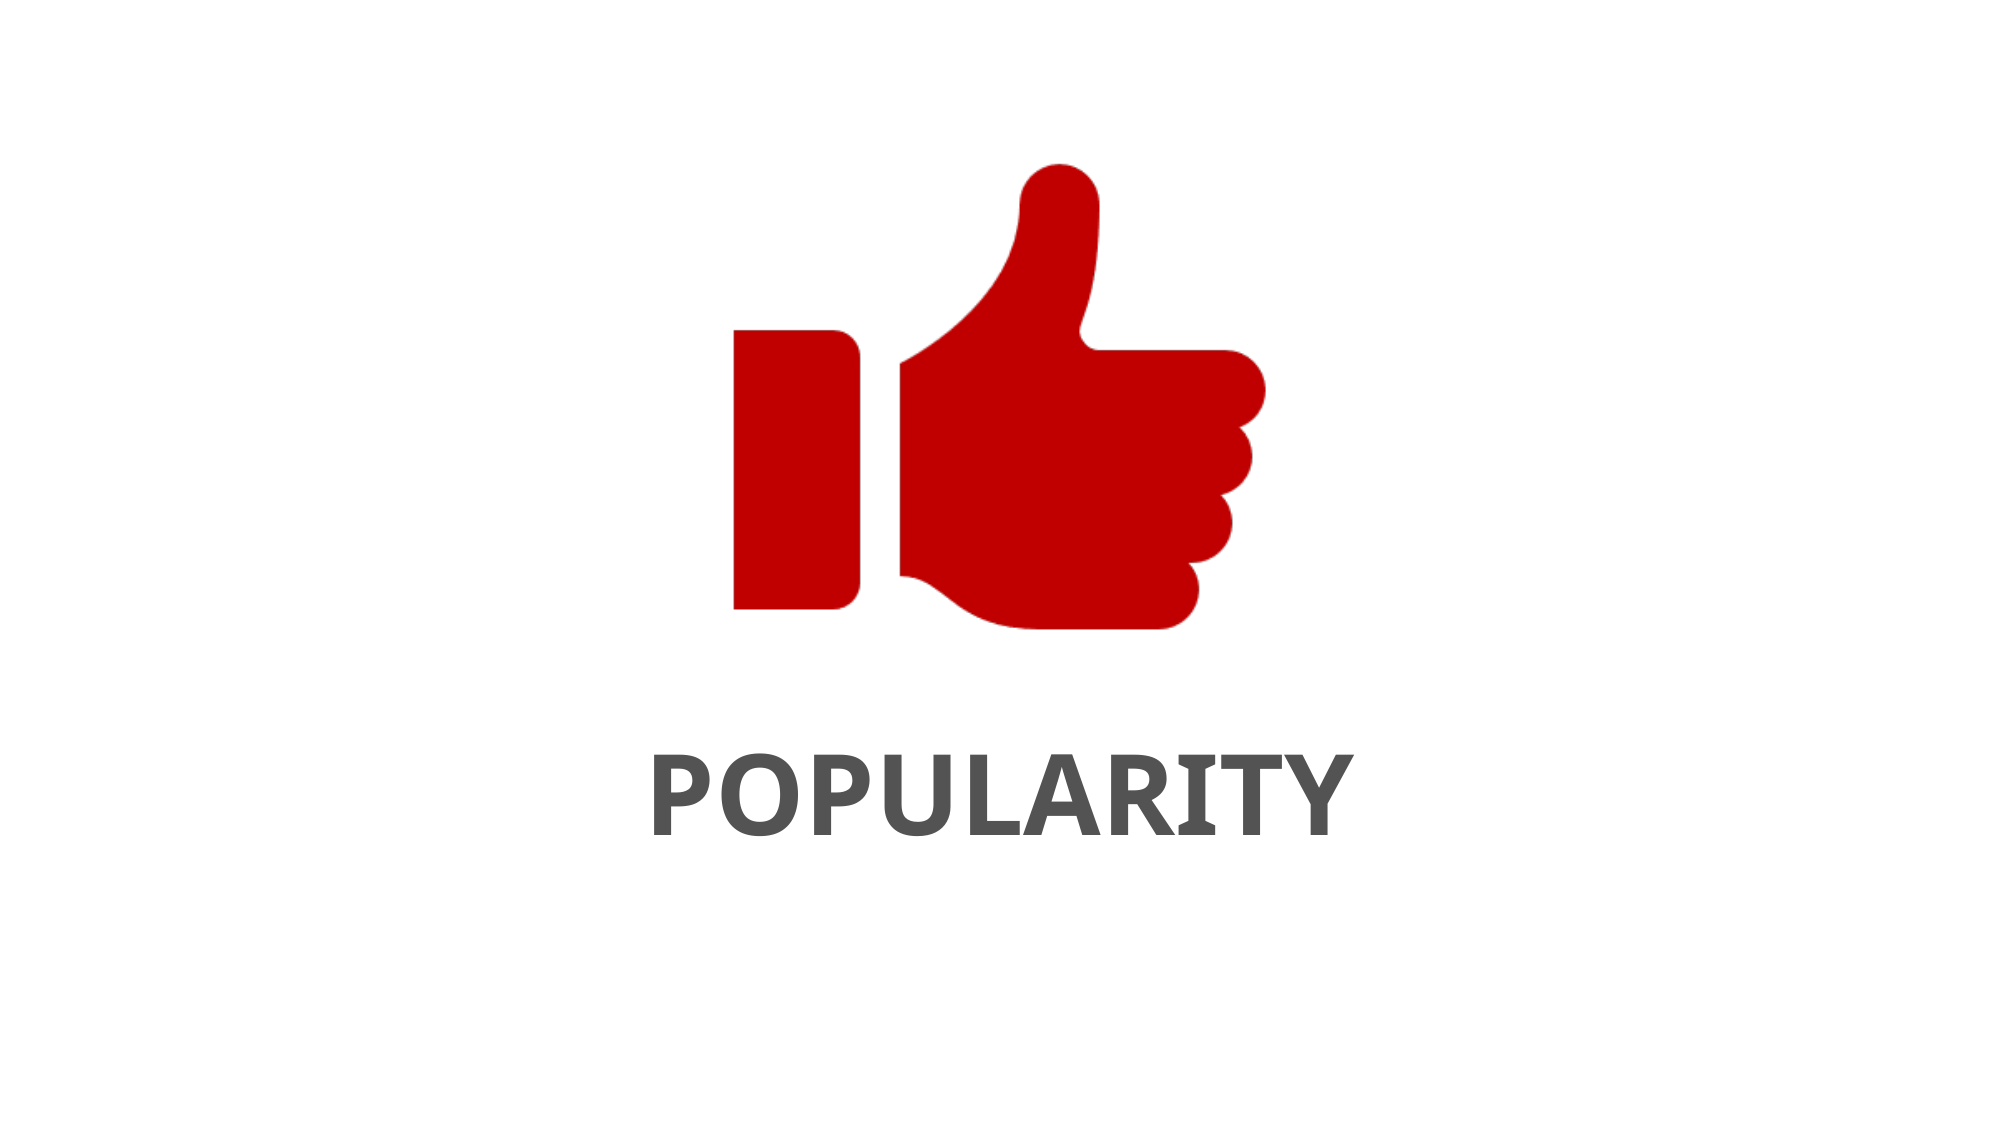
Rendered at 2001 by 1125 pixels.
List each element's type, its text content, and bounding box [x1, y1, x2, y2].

text_box POPULARITY [532, 715, 1468, 866]
picture [681, 78, 1319, 716]
